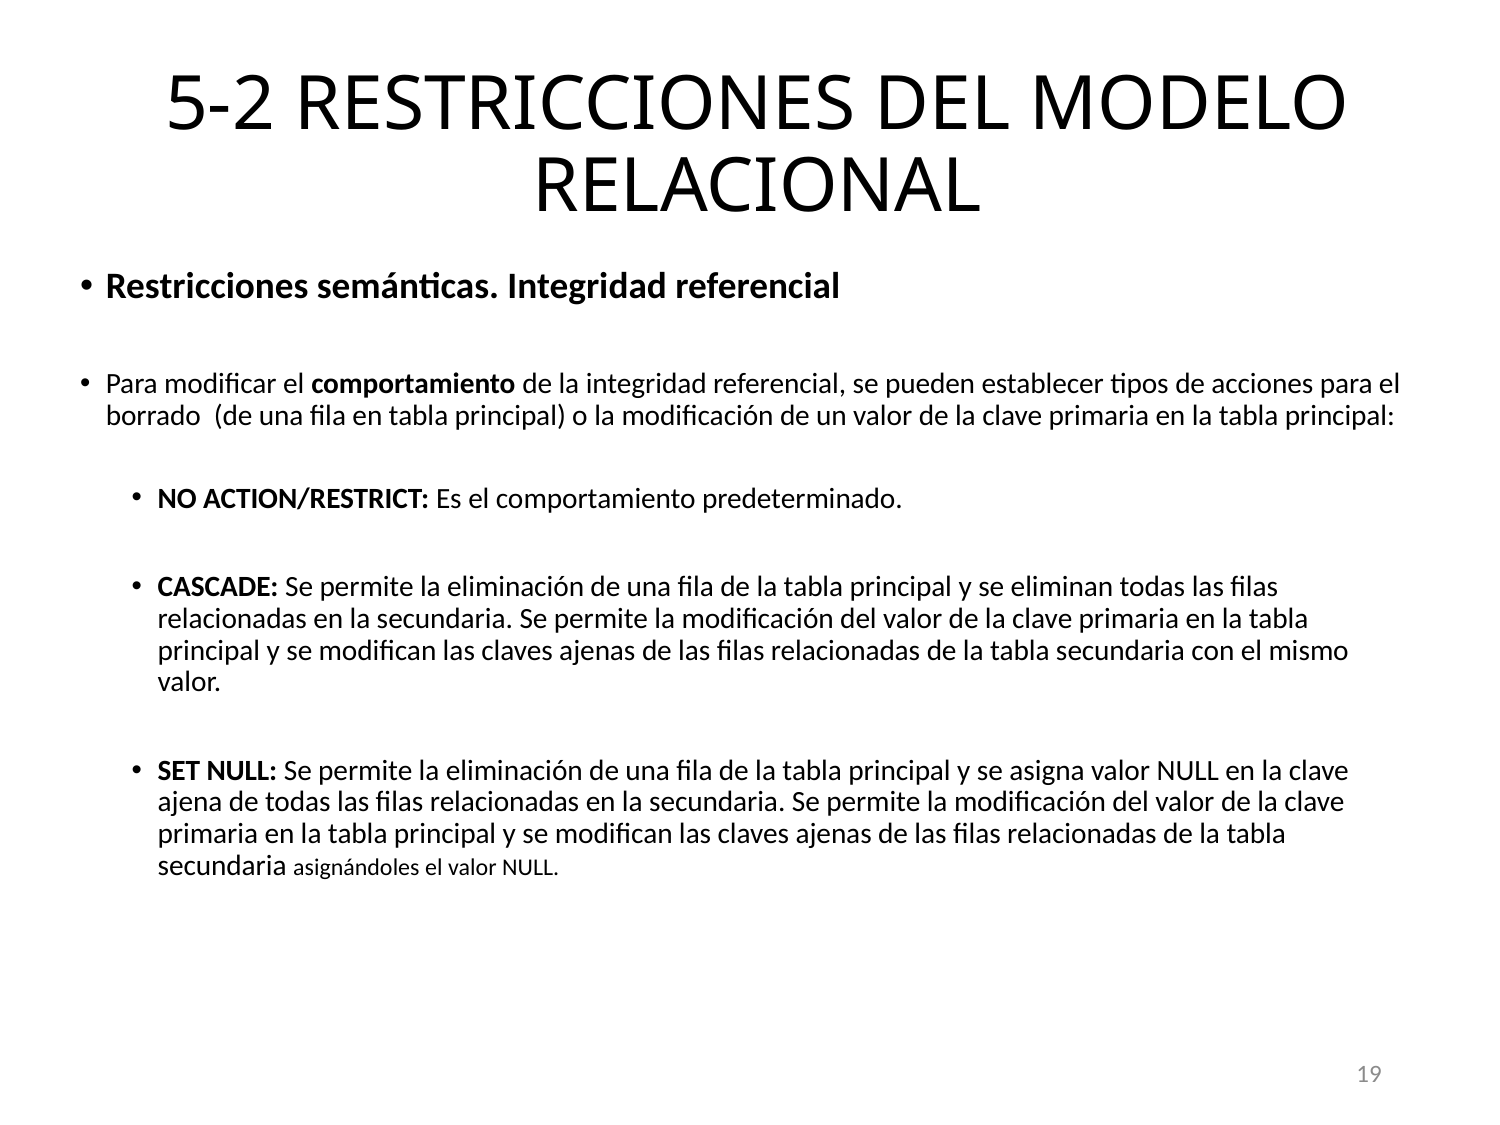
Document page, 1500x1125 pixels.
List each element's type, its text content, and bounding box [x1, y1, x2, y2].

list Restricciones semánticas. Integridad referencial Para modificar el comportamiento de la integridad referencial, se pueden establecer tipos de acciones para el borrado (de una fila en tabla principal) o la modificación de un valor de la clave primaria en la tabla principal: NO ACTION/RESTRICT: Es el comportamiento predeterminado. CASCADE: Se permite la eliminación de una fila de la tabla principal y se eliminan todas las filas relacionadas en la secundaria. Se permite la modificación del valor de la clave primaria en la tabla principal y se modifican las claves ajenas de las filas relacionadas de la tabla secundaria con el mismo valor. SET NULL: Se permite la eliminación de una fila de la tabla principal y se asigna valor NULL en la clave ajena de todas las filas relacionadas en la secundaria. Se permite la modificación del valor de la clave primaria en la tabla principal y se modifican las claves ajenas de las filas relacionadas de la tabla secundaria asignándoles el valor NULL. [64, 207, 1424, 918]
slide_number 19 [1059, 1042, 1397, 1103]
title 5-2 RESTRICCIONES DEL MODELO RELACIONAL [17, 54, 1498, 239]
